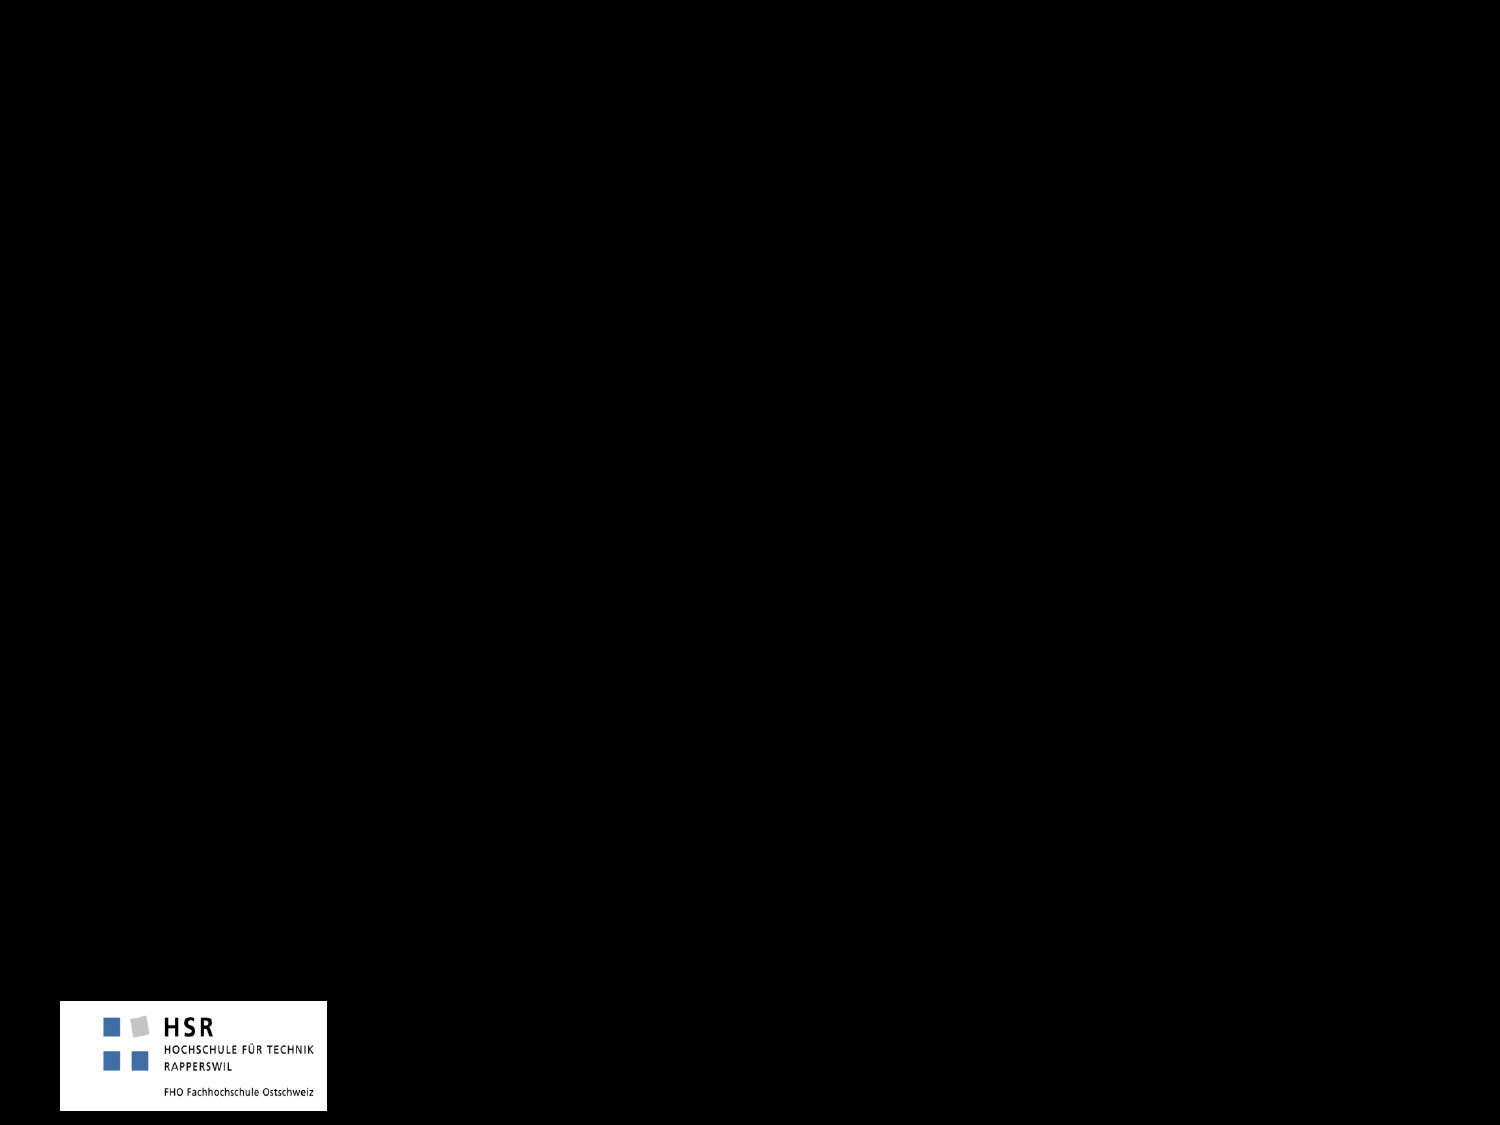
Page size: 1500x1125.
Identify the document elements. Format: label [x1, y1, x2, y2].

picture [60, 1001, 327, 1111]
